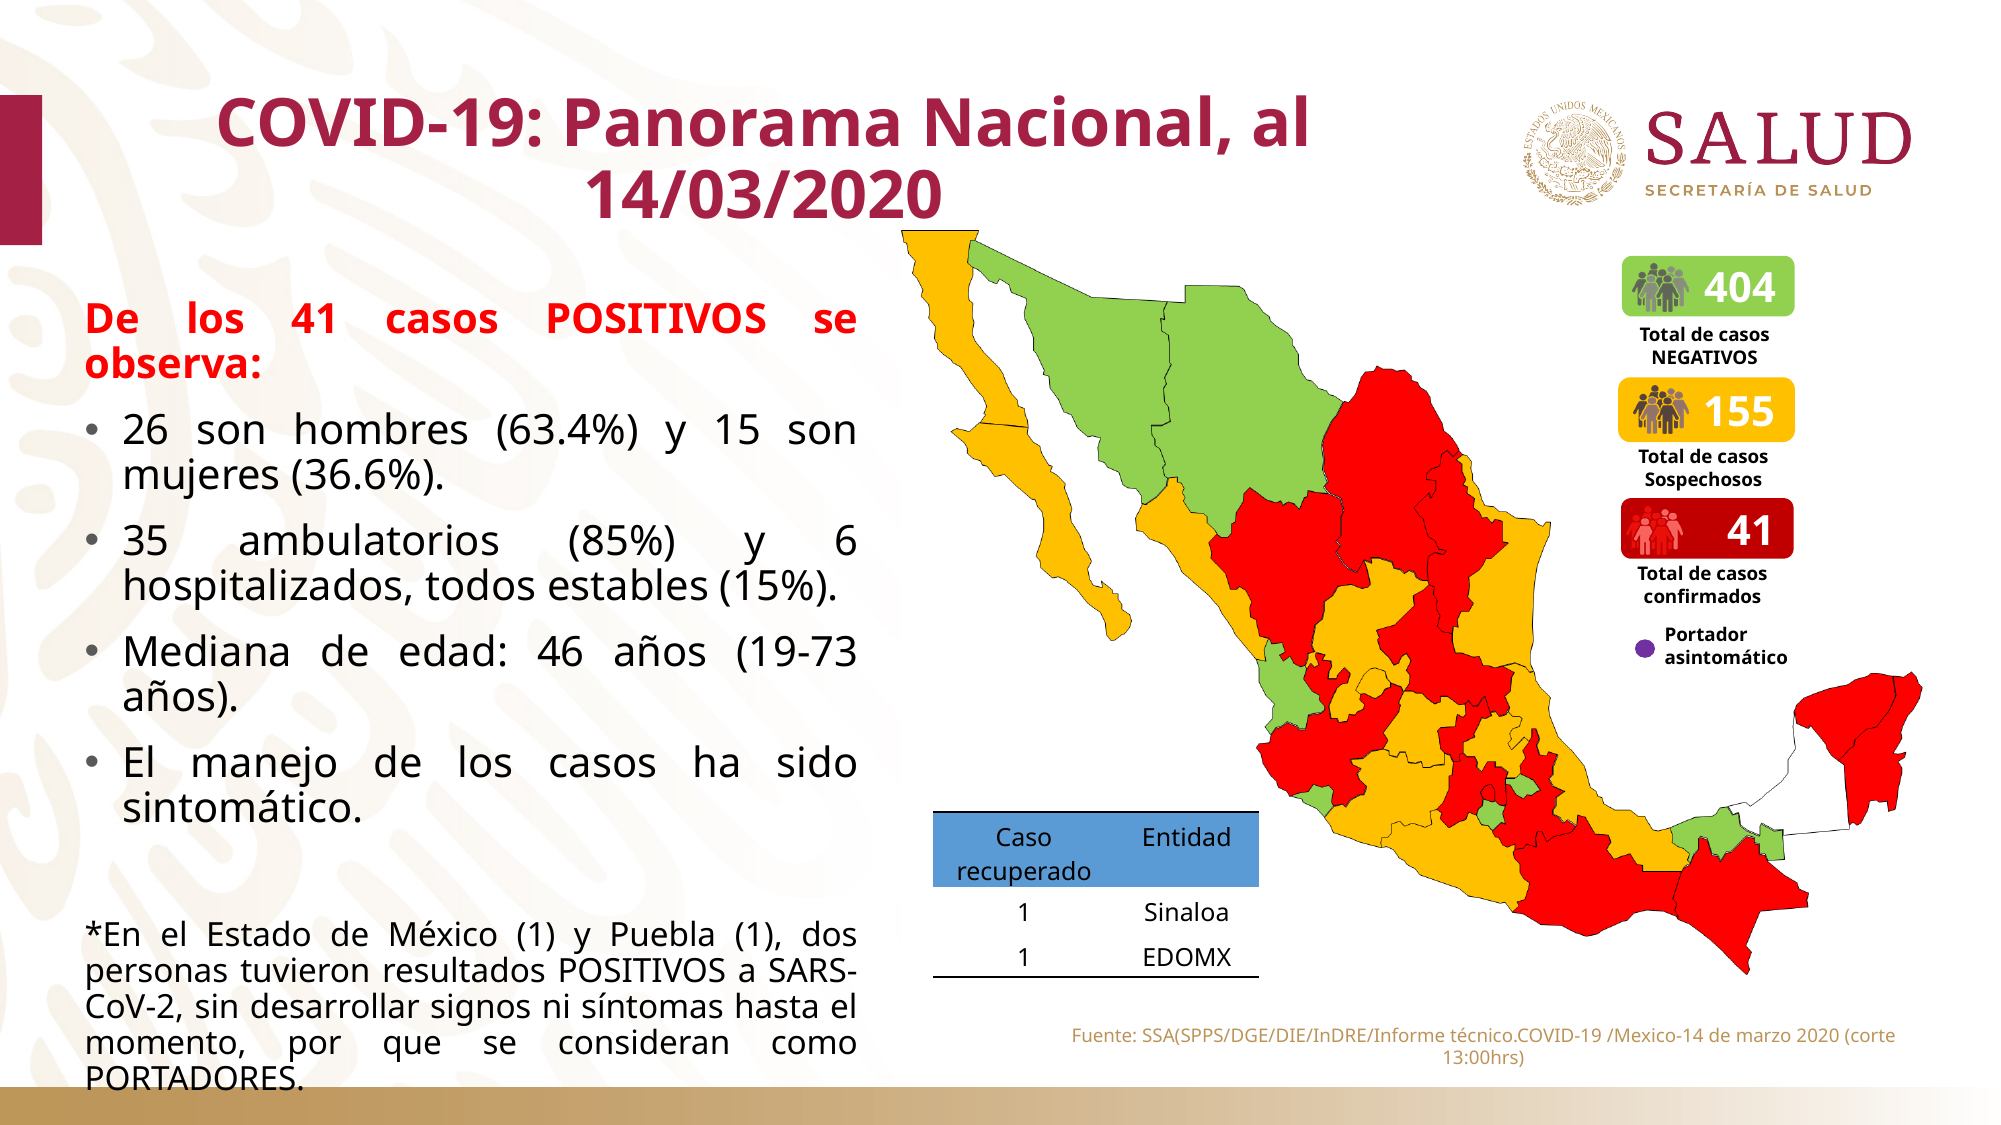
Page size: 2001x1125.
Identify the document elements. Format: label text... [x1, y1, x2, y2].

picture [0, 0, 2001, 1125]
text_box COVID-19: Panorama Nacional, al 14/03/2020 [44, 116, 1484, 205]
text_box Fuente: SSA(SPPS/DGE/DIE/InDRE/Informe técnico.COVID-19 /Mexico-14 de marzo 2020 (corte 13:00hrs) [1032, 1016, 1934, 1076]
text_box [1615, 255, 1795, 611]
text_box De los 41 casos POSITIVOS se observa: 26 son hombres (63.4%) y 15 son mujeres (36.6%). 35 ambulatorios (85%) y 6 hospitalizados, todos estables (15%). Mediana de edad: 46 años (19-73 años). El manejo de los casos ha sido sintomático. *En el Estado de México (1) y Puebla (1), dos personas tuvieron resultados POSITIVOS a SARS-CoV-2, sin desarrollar signos ni síntomas hasta el momento, por que se consideran como PORTADORES. [69, 290, 874, 1105]
